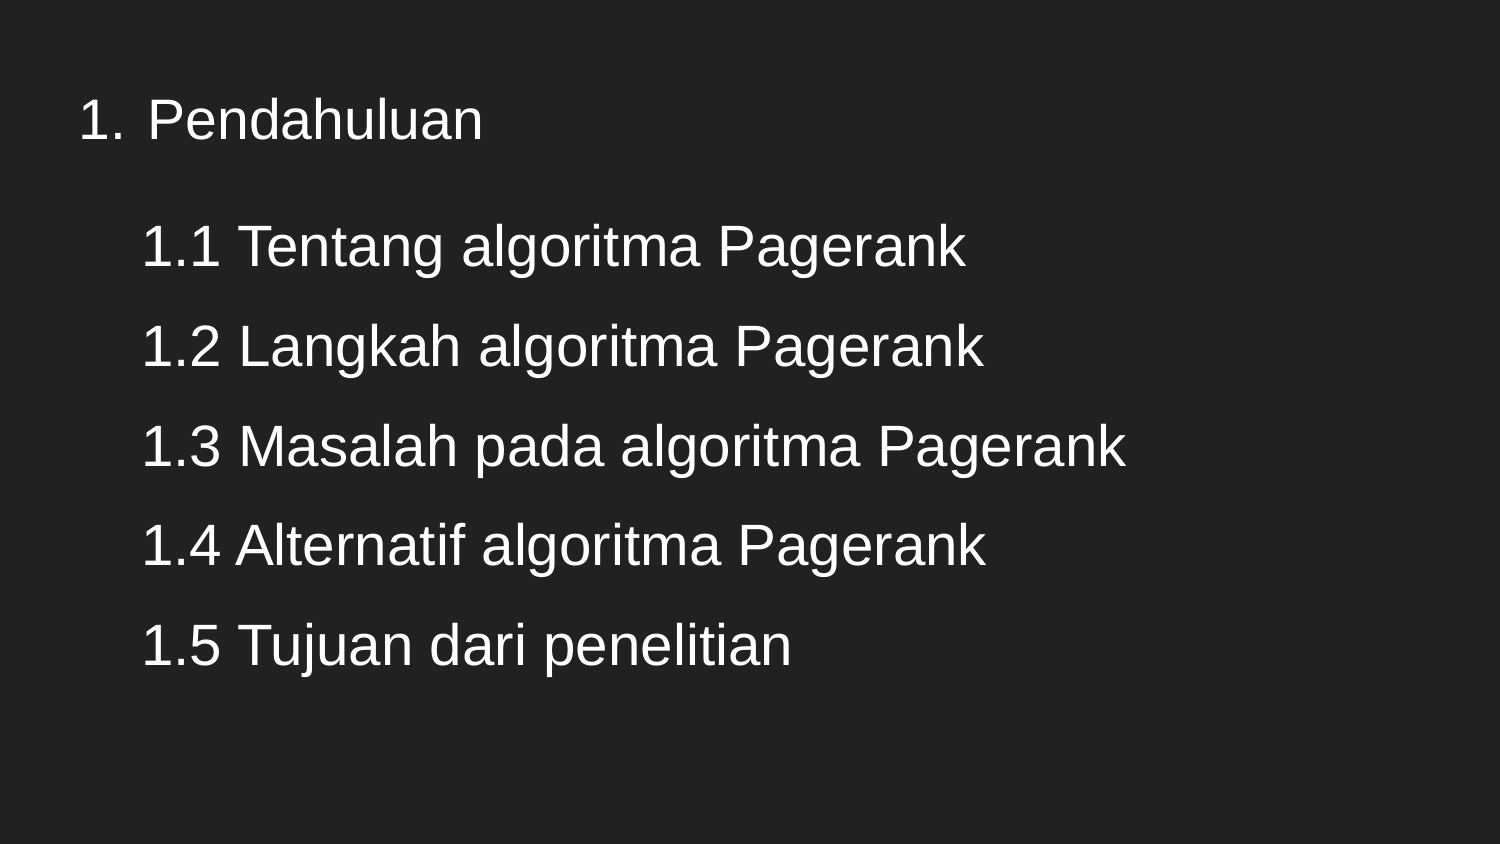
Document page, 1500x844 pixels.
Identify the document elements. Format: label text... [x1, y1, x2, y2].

title Pendahuluan [51, 72, 1449, 167]
list 1.1 Tentang algoritma Pagerank 1.2 Langkah algoritma Pagerank 1.3 Masalah pada algoritma Pagerank 1.4 Alternatif algoritma Pagerank 1.5 Tujuan dari penelitian [51, 189, 1449, 750]
